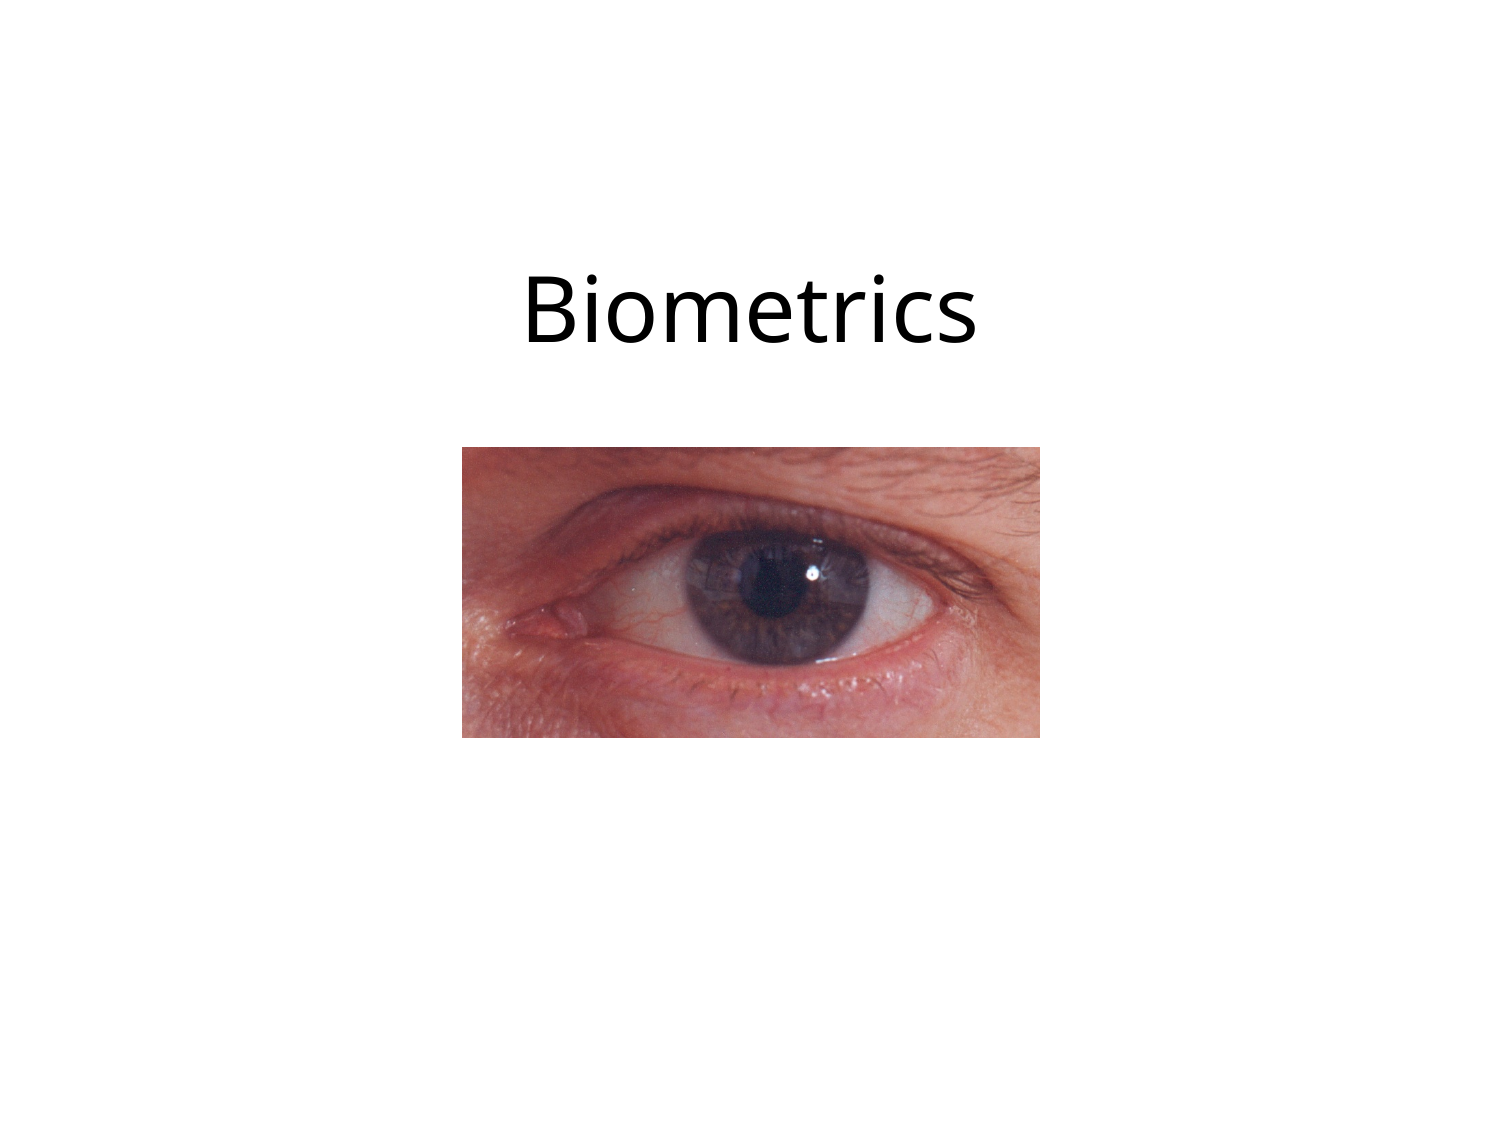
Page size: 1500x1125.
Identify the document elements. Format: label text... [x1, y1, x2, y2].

picture [462, 447, 1040, 738]
title Biometrics [112, 212, 1388, 400]
